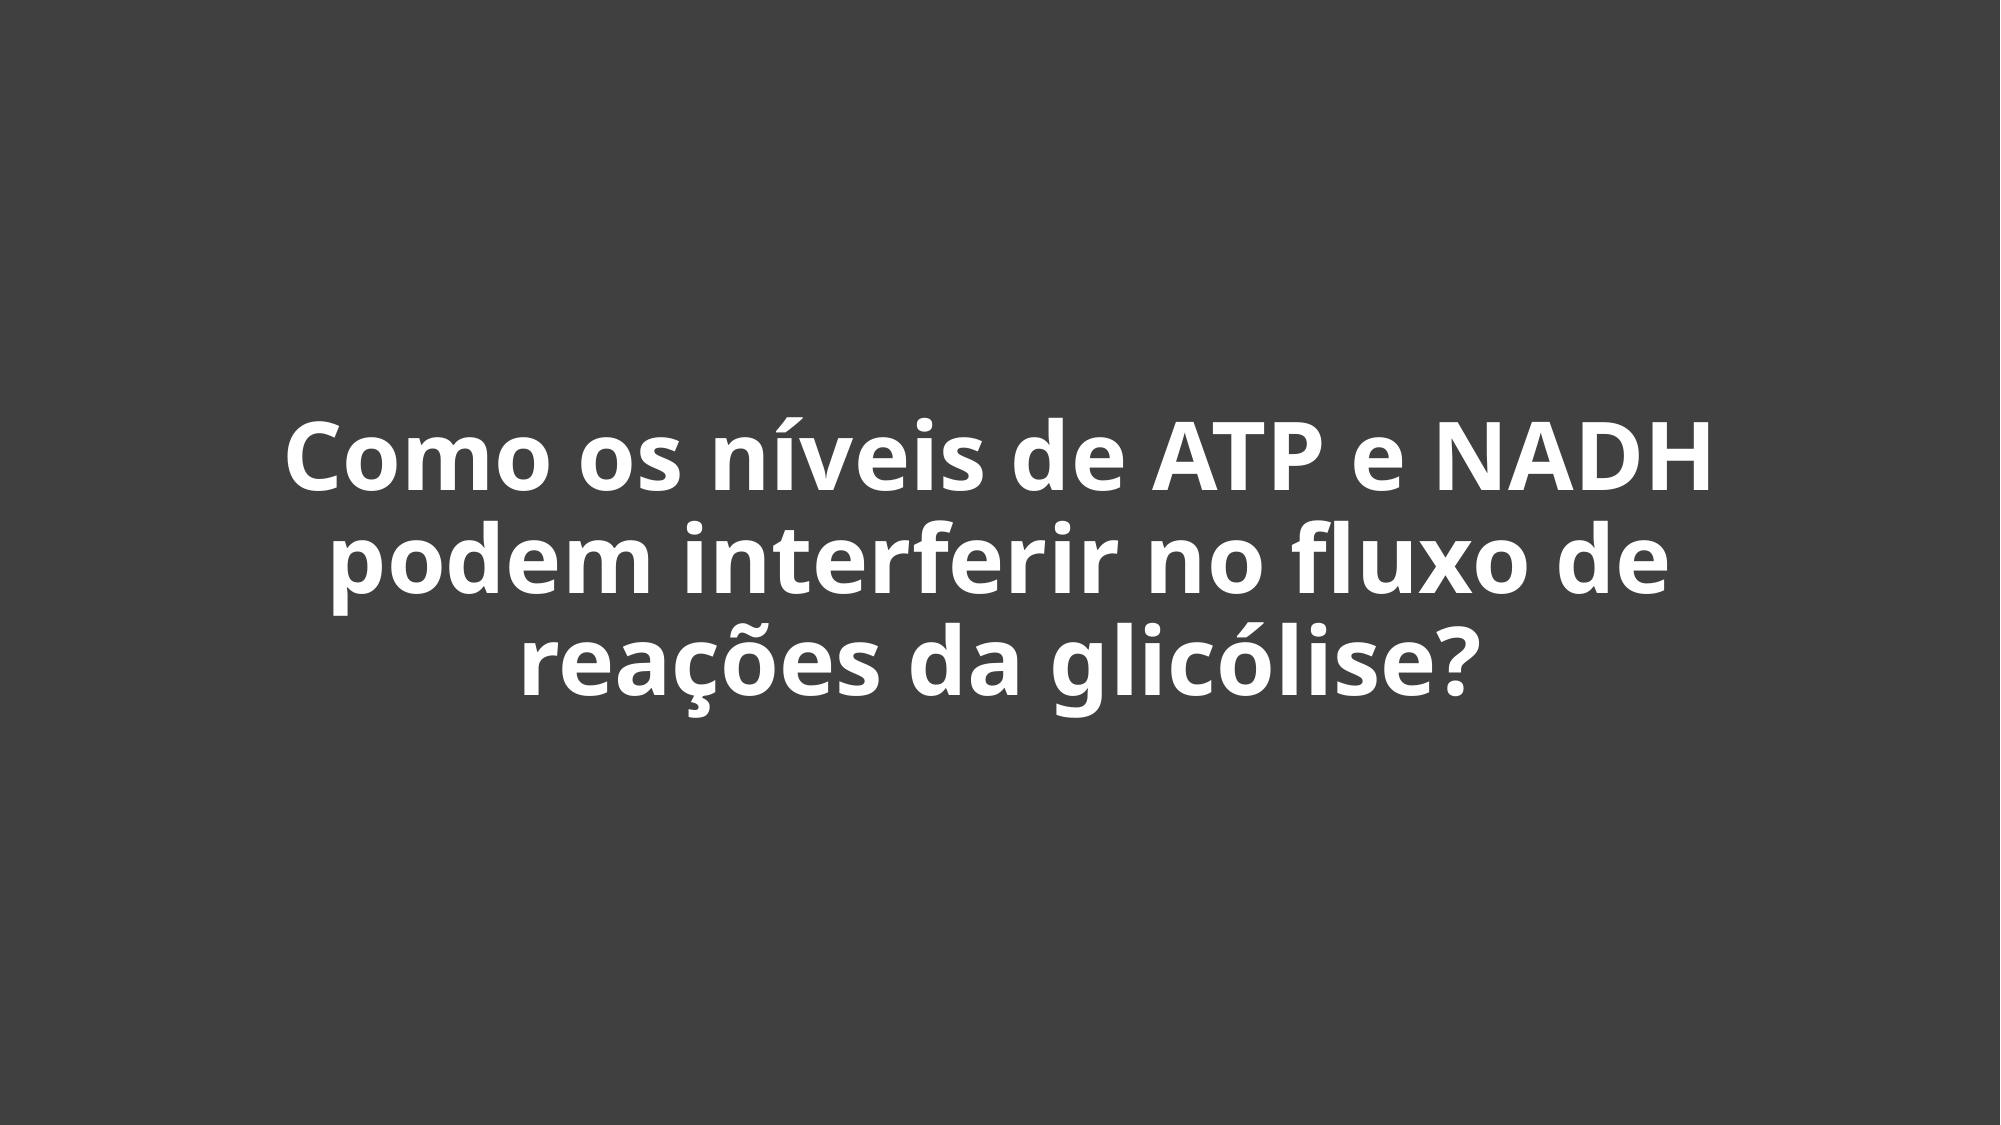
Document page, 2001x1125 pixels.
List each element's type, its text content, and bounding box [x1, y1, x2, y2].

title Como os níveis de ATP e NADH podem interferir no fluxo de reações da glicólise? [249, 366, 1750, 759]
